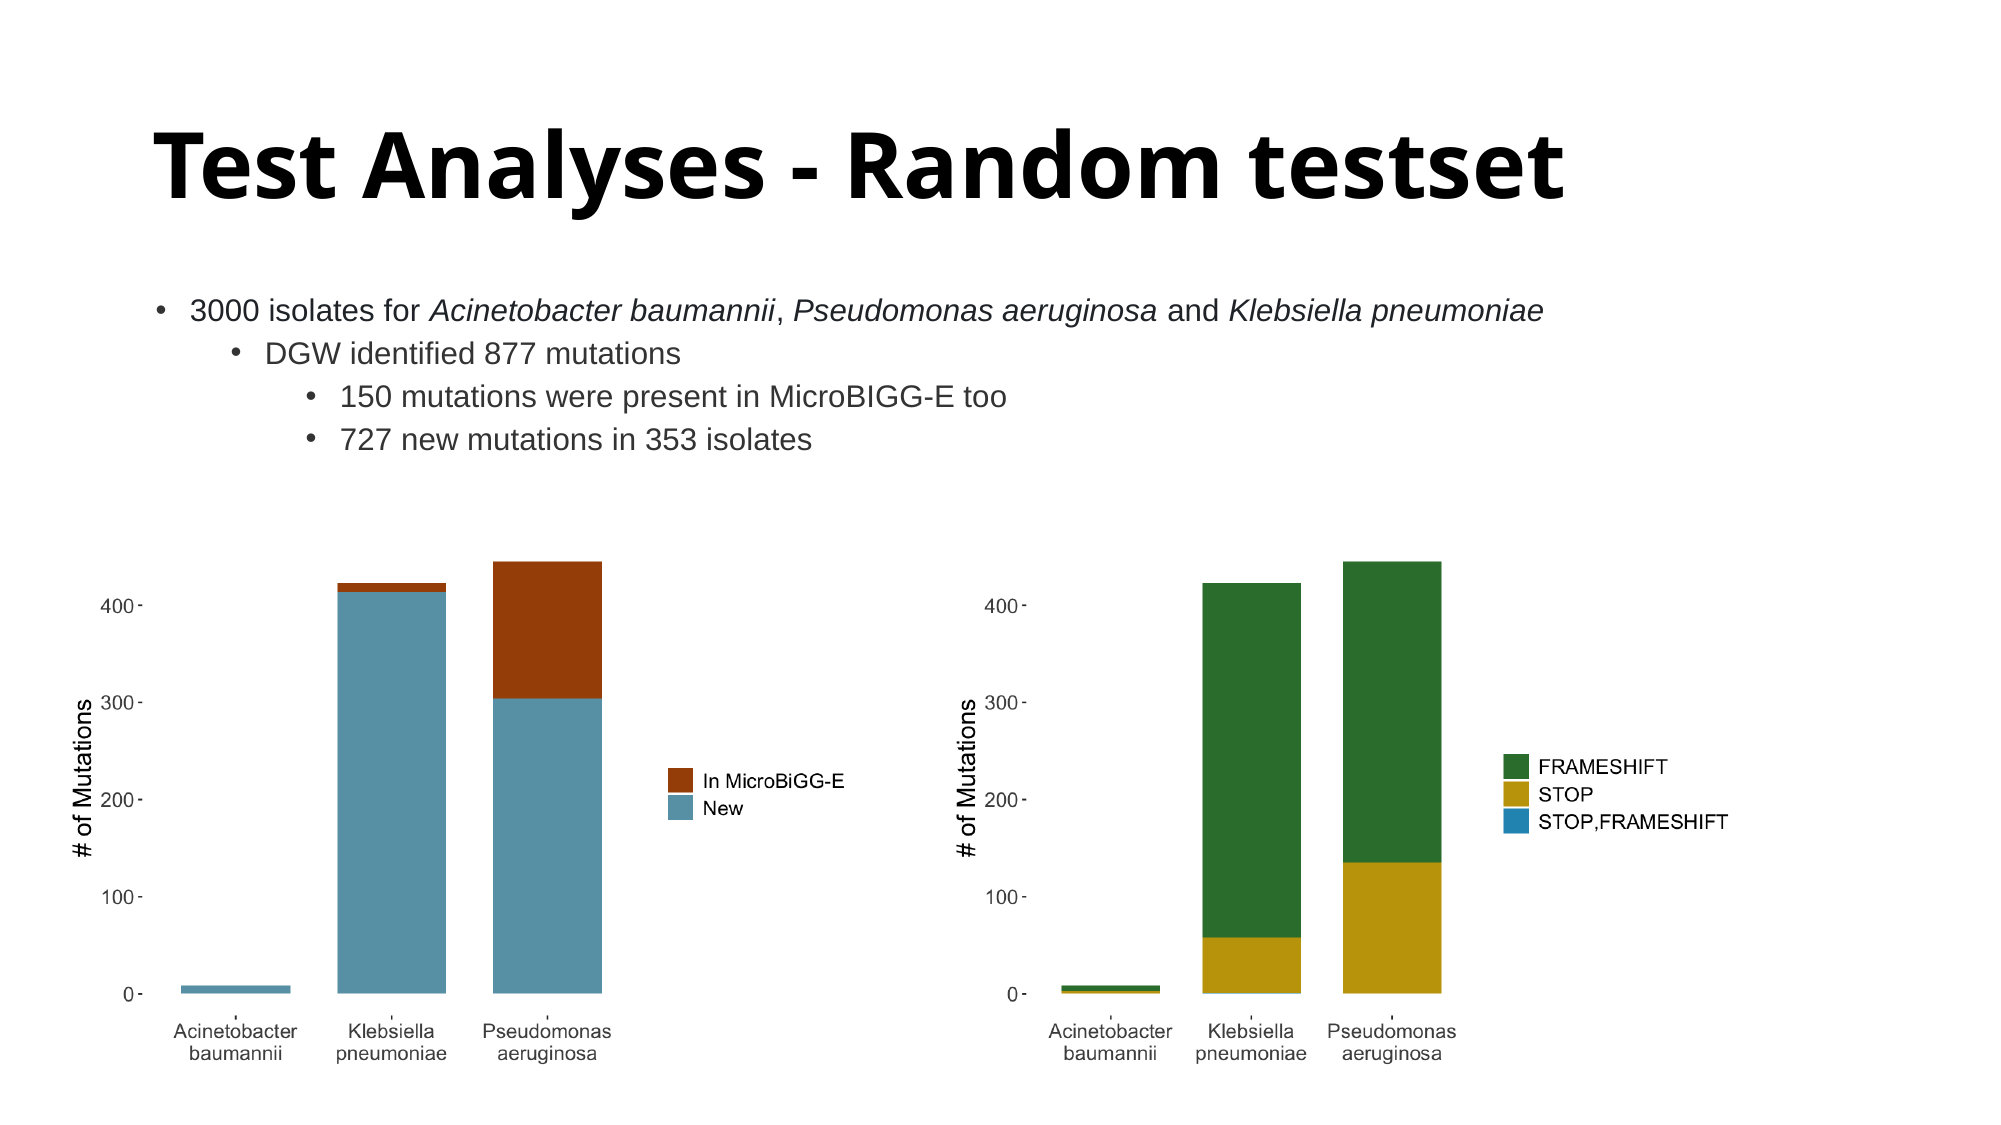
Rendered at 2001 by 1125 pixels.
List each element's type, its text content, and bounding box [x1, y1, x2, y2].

picture [948, 530, 1746, 1101]
list 3000 isolates for Acinetobacter baumannii, Pseudomonas aeruginosa and Klebsiella pneumoniae DGW identified 877 mutations 150 mutations were present in MicroBIGG-E too 727 new mutations in 353 isolates [137, 277, 1863, 478]
picture [64, 530, 862, 1101]
title Test Analyses - Random testset [137, 59, 1863, 277]
